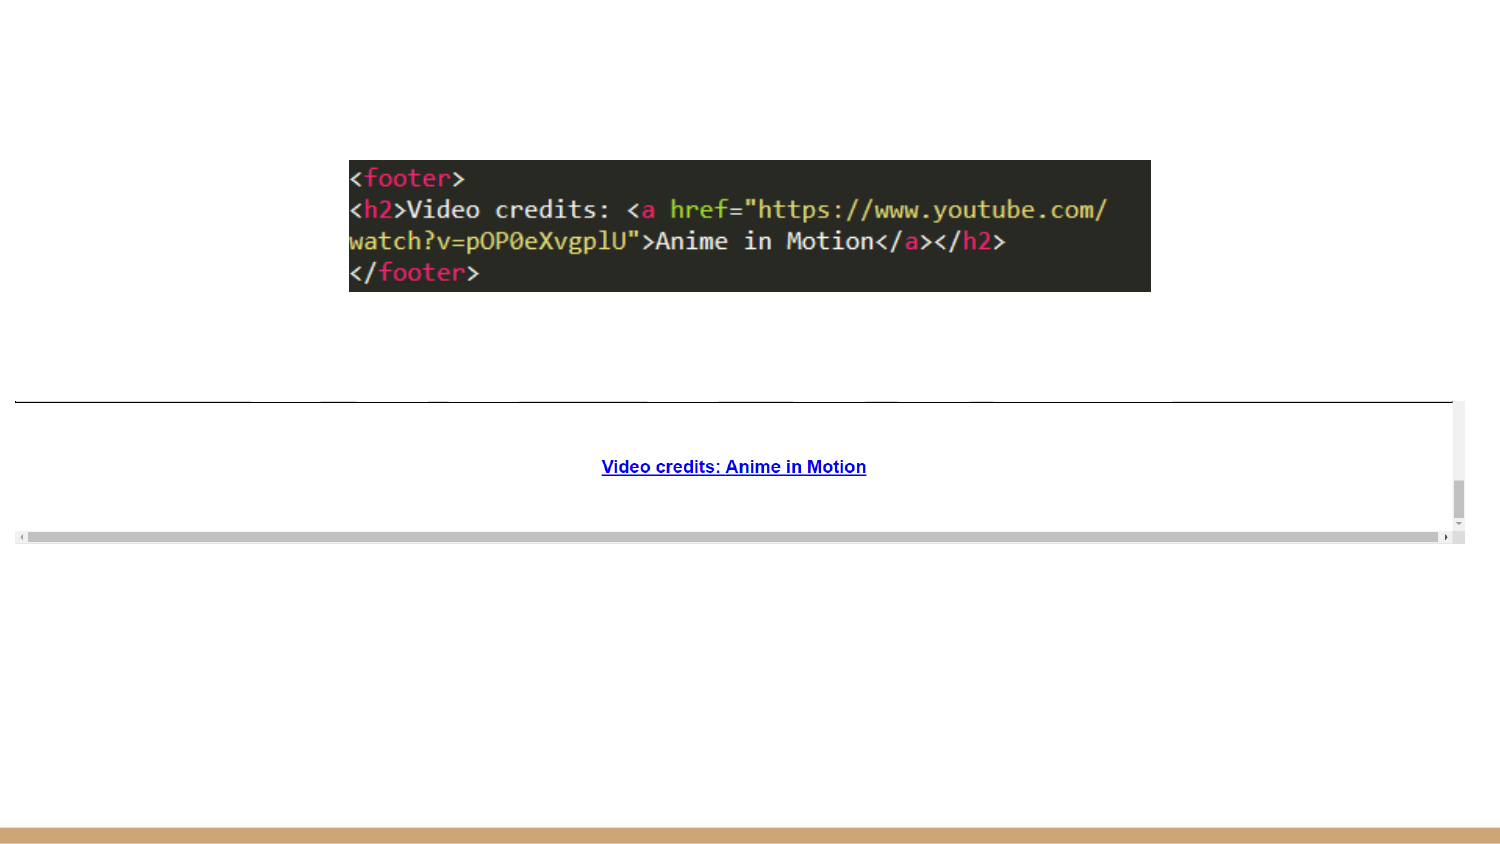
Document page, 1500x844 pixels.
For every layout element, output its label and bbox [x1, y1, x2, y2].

picture [348, 160, 1151, 293]
picture [14, 401, 1466, 544]
